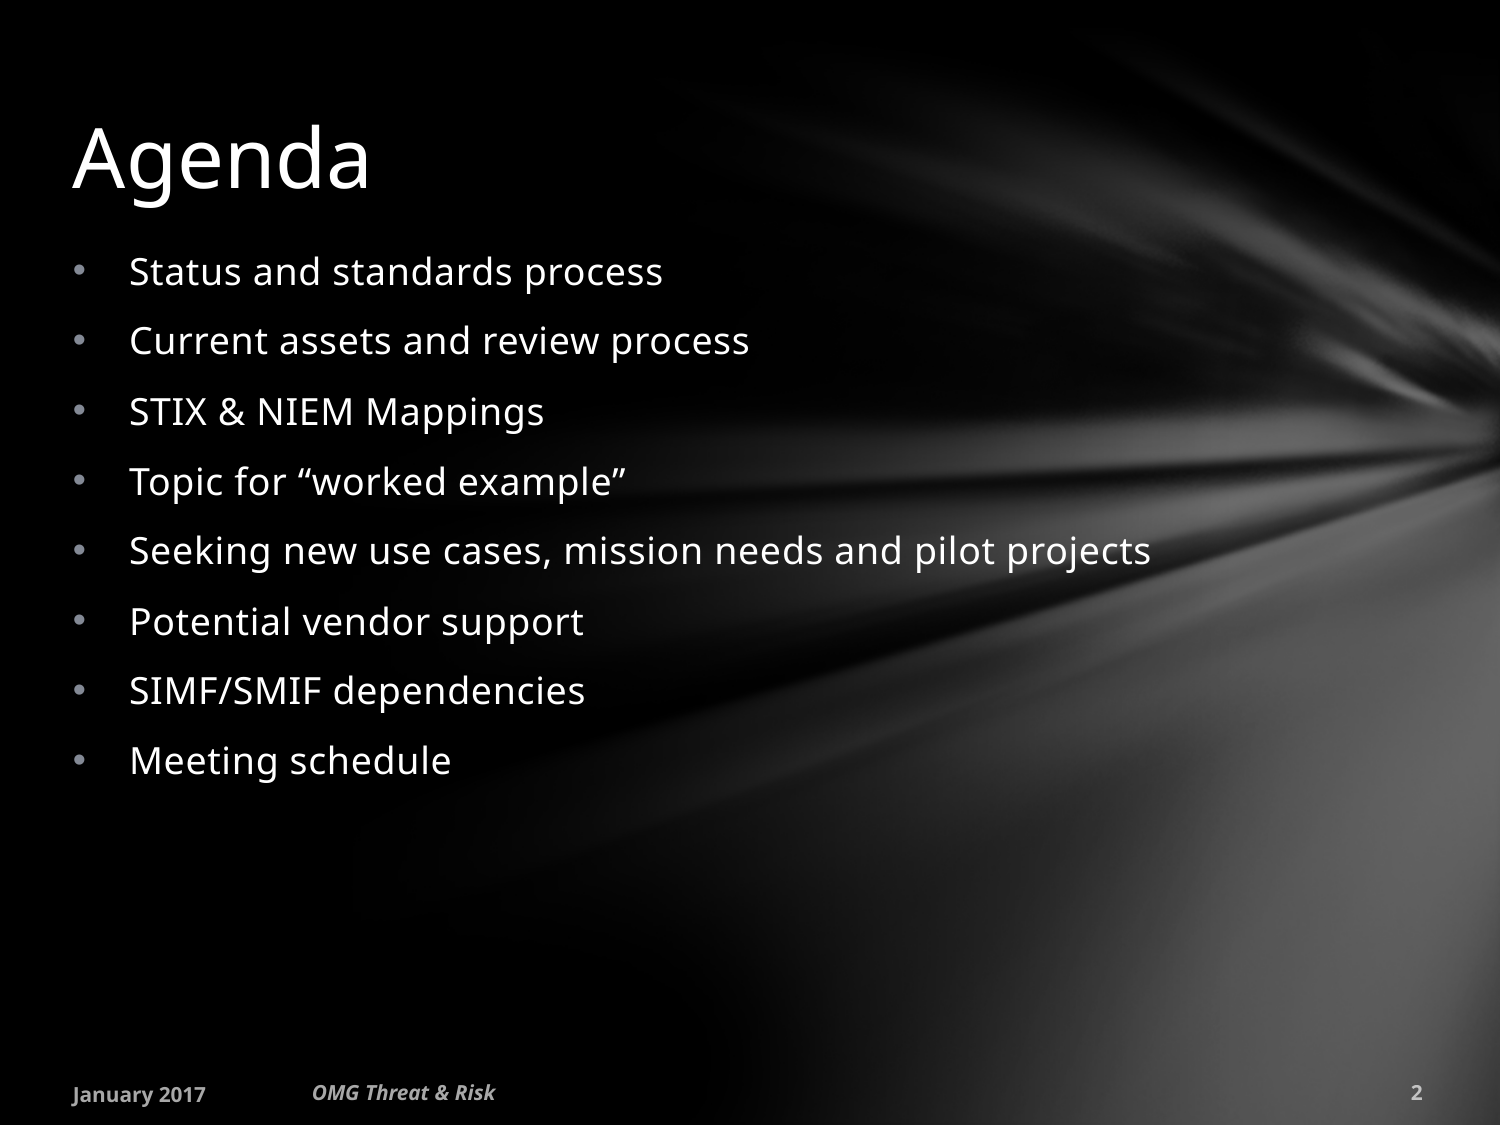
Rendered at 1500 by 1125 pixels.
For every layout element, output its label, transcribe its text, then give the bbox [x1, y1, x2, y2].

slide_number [57, 1073, 296, 1115]
title Agenda [57, 37, 1318, 213]
list Status and standards process Current assets and review process STIX & NIEM Mappings Topic for “worked example” Seeking new use cases, mission needs and pilot projects Potential vendor support SIMF/SMIF dependencies Meeting schedule [57, 239, 1318, 1015]
slide_number 2 [1293, 1073, 1438, 1115]
footer OMG Threat & Risk [296, 1073, 968, 1115]
